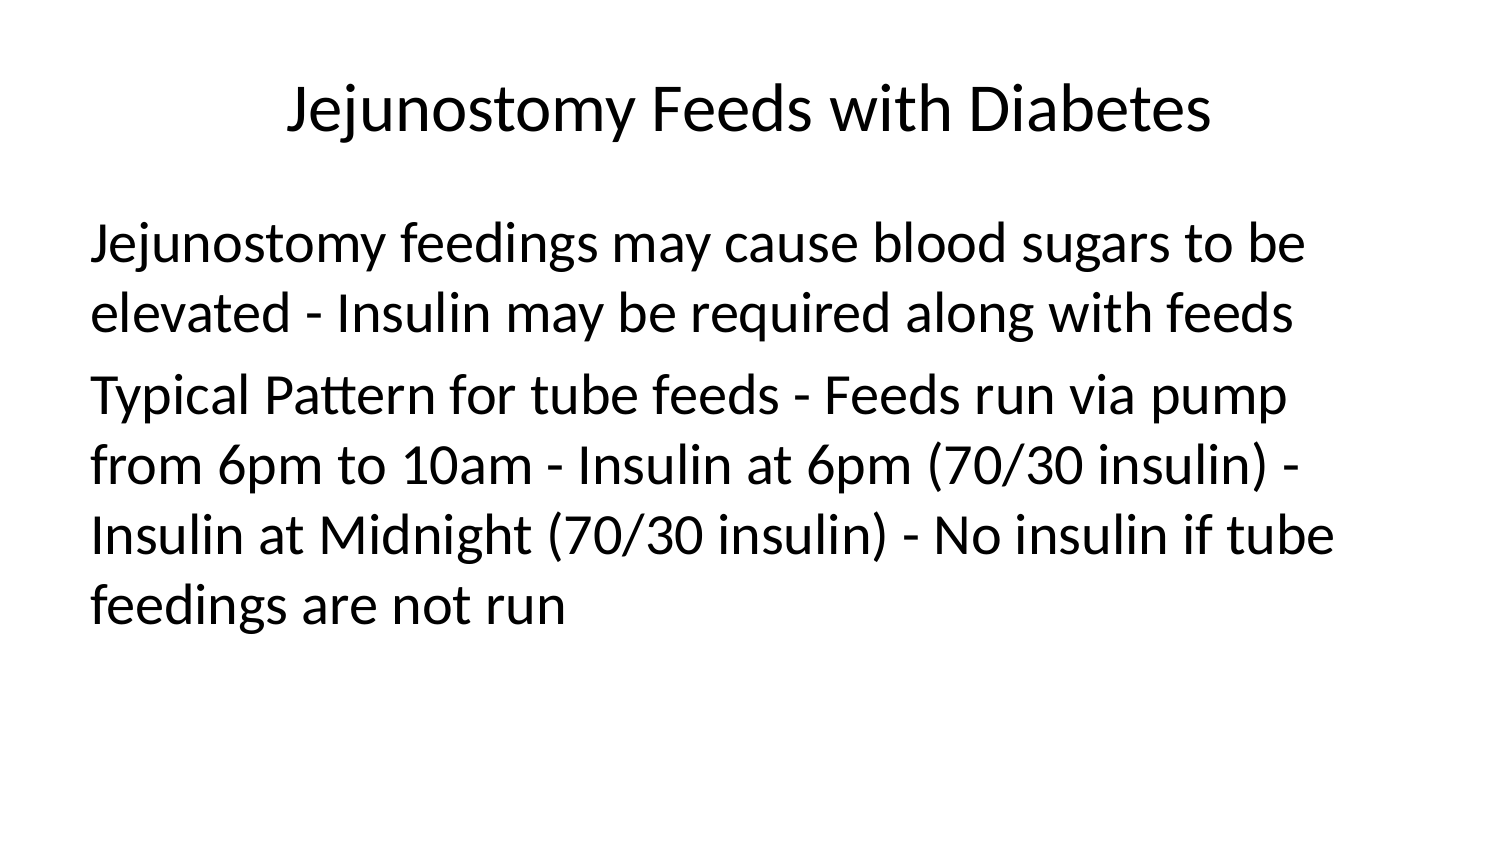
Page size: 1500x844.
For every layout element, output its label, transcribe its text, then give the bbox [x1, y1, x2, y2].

title Jejunostomy Feeds with Diabetes [75, 33, 1425, 175]
list Jejunostomy feedings may cause blood sugars to be elevated - Insulin may be required along with feeds Typical Pattern for tube feeds - Feeds run via pump from 6pm to 10am - Insulin at 6pm (70/30 insulin) - Insulin at Midnight (70/30 insulin) - No insulin if tube feedings are not run [75, 196, 1425, 754]
